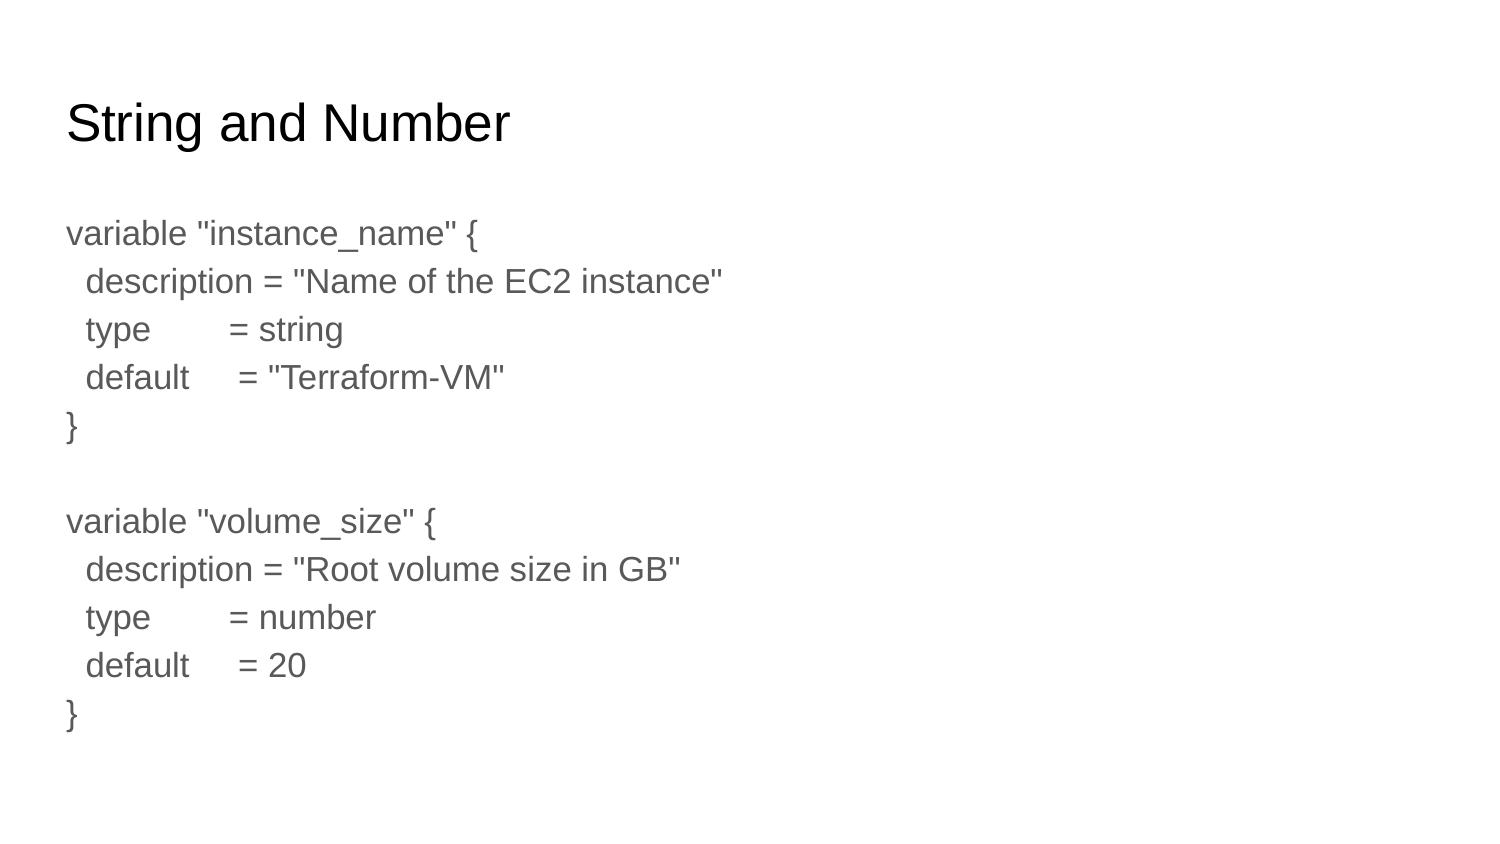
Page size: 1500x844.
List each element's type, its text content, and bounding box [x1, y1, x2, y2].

title String and Number [51, 72, 1449, 167]
list variable "instance_name" { description = "Name of the EC2 instance" type = string default = "Terraform-VM" } variable "volume_size" { description = "Root volume size in GB" type = number default = 20 } [51, 189, 1449, 750]
